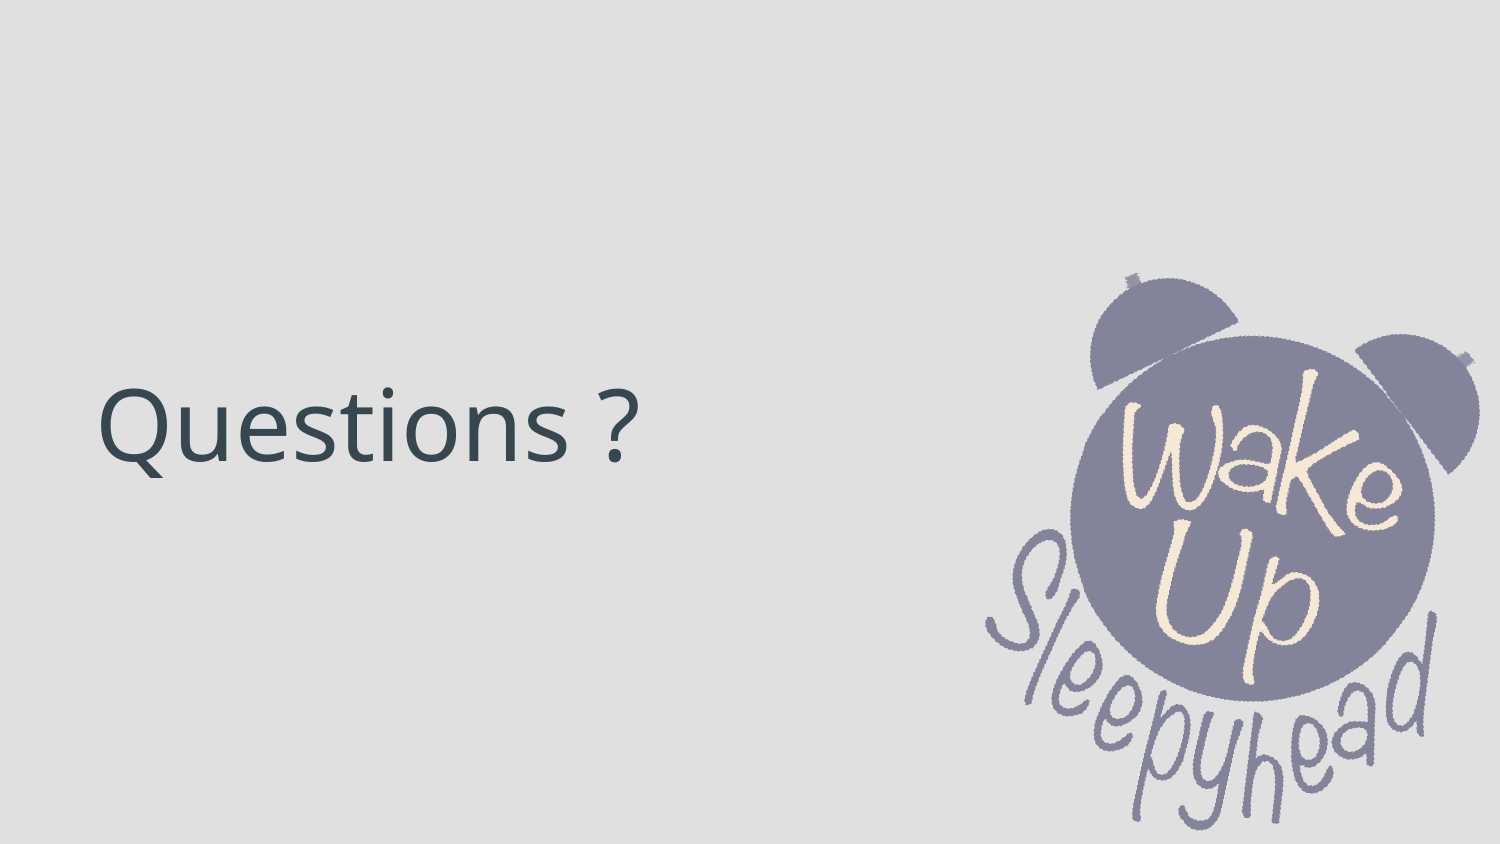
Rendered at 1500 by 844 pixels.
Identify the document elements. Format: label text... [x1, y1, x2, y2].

picture [883, 213, 1500, 844]
title Questions ? [80, 86, 1102, 758]
